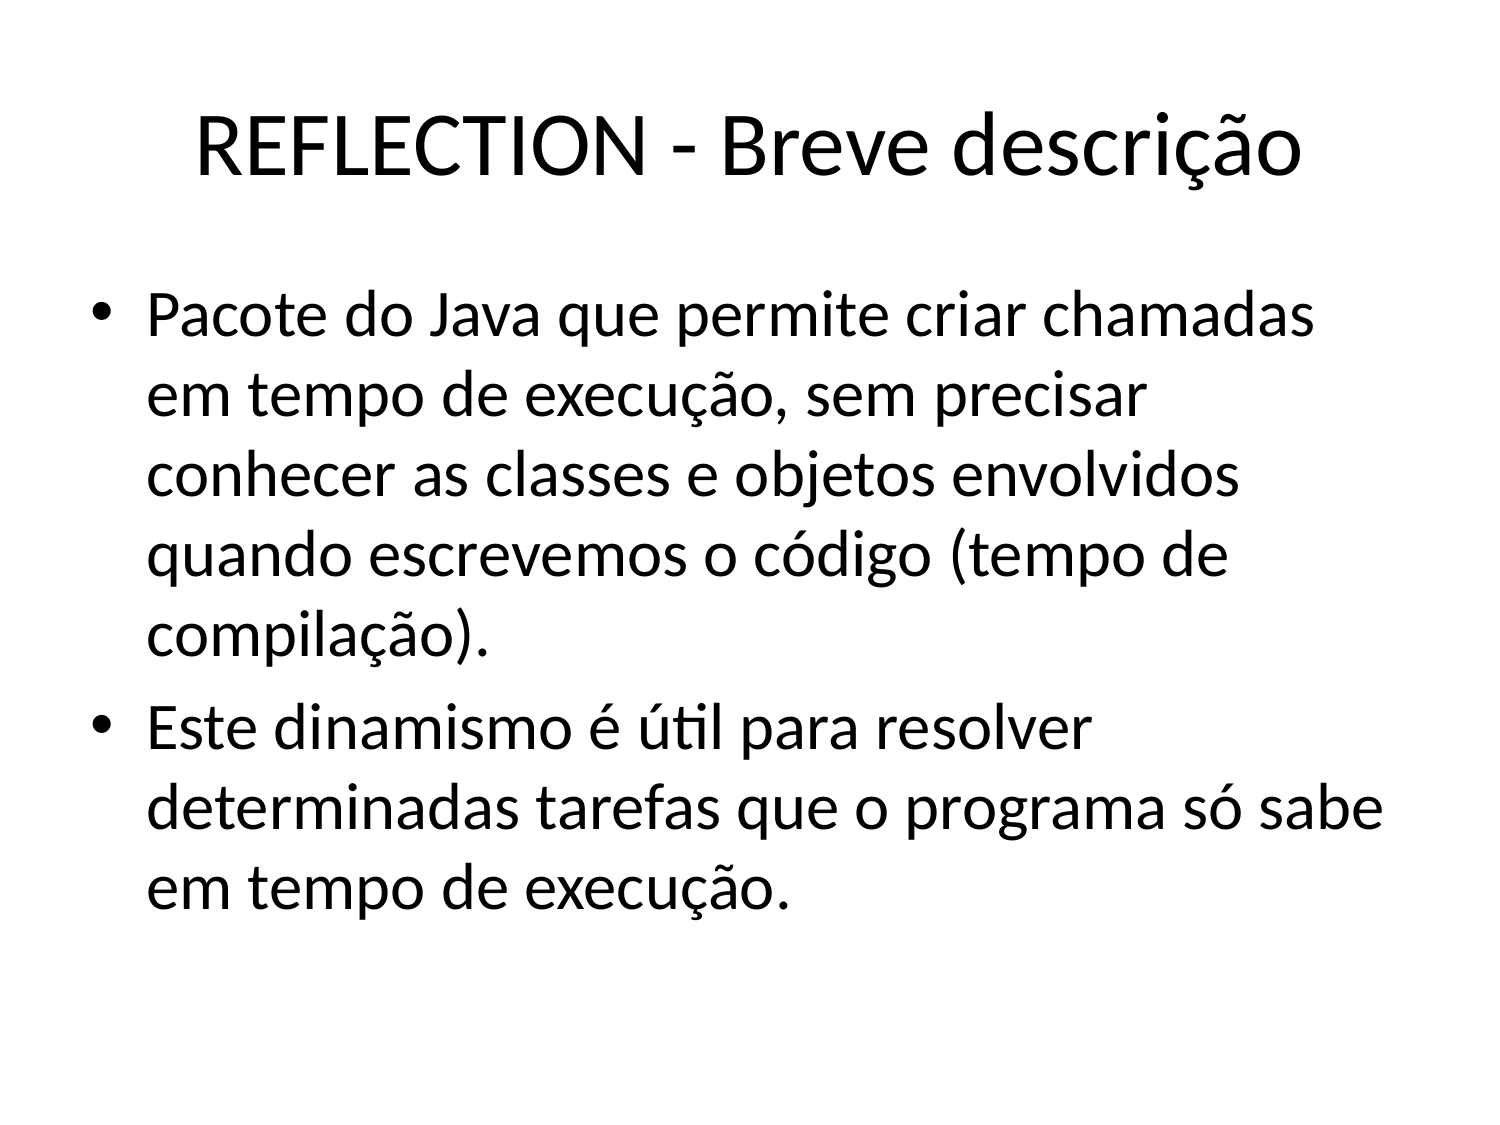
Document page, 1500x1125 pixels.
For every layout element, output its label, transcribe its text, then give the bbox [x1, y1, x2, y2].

title REFLECTION - Breve descrição [75, 45, 1425, 233]
list Pacote do Java que permite criar chamadas em tempo de execução, sem precisar conhecer as classes e objetos envolvidos quando escrevemos o código (tempo de compilação). Este dinamismo é útil para resolver determinadas tarefas que o programa só sabe em tempo de execução. [75, 262, 1425, 1005]
